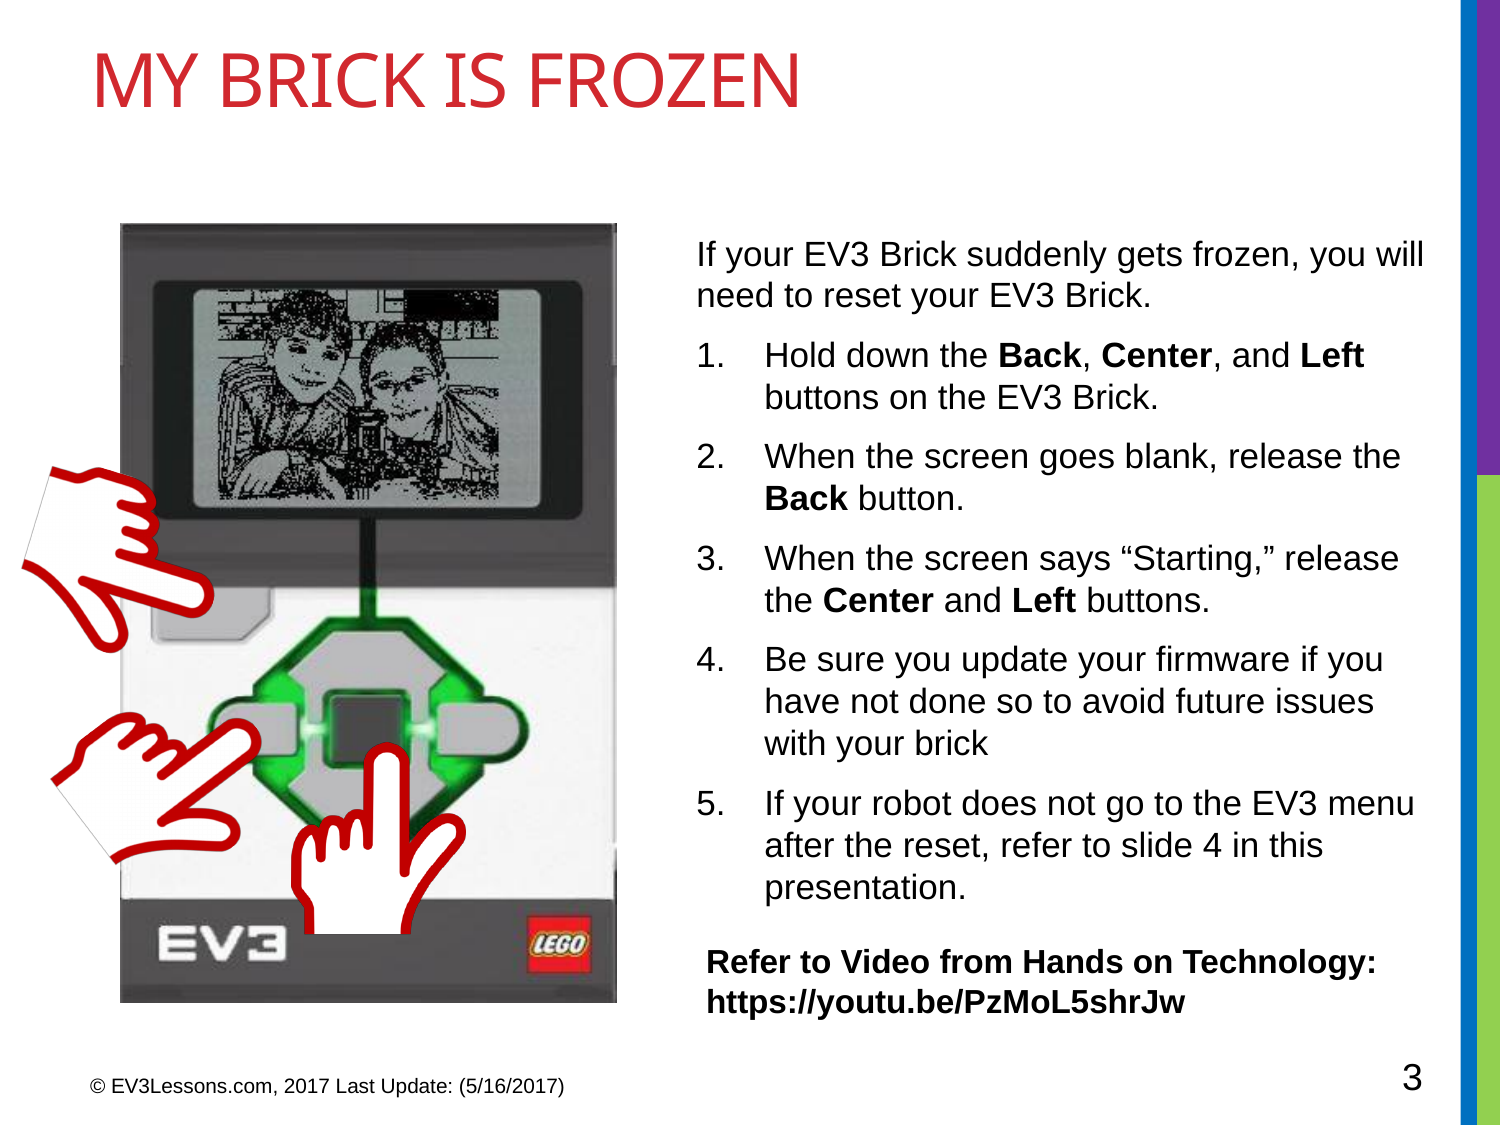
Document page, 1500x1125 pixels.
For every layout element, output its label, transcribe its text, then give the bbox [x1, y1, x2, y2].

title My BRICK IS FROZEN [75, 25, 1428, 250]
picture [1, 222, 617, 1004]
list If your EV3 Brick suddenly gets frozen, you will need to reset your EV3 Brick. Hold down the Back, Center, and Left buttons on the EV3 Brick. When the screen goes blank, release the Back button. When the screen says “Starting,” release the Center and Left buttons. Be sure you update your firmware if you have not done so to avoid future issues with your brick If your robot does not go to the EV3 menu after the reset, refer to slide 4 in this presentation. [681, 223, 1448, 956]
slide_number 3 [1387, 1045, 1491, 1106]
footer © EV3Lessons.com, 2017 Last Update: (5/16/2017) [75, 1065, 638, 1112]
text_box Refer to Video from Hands on Technology: https://youtu.be/PzMoL5shrJw [691, 932, 1438, 1028]
